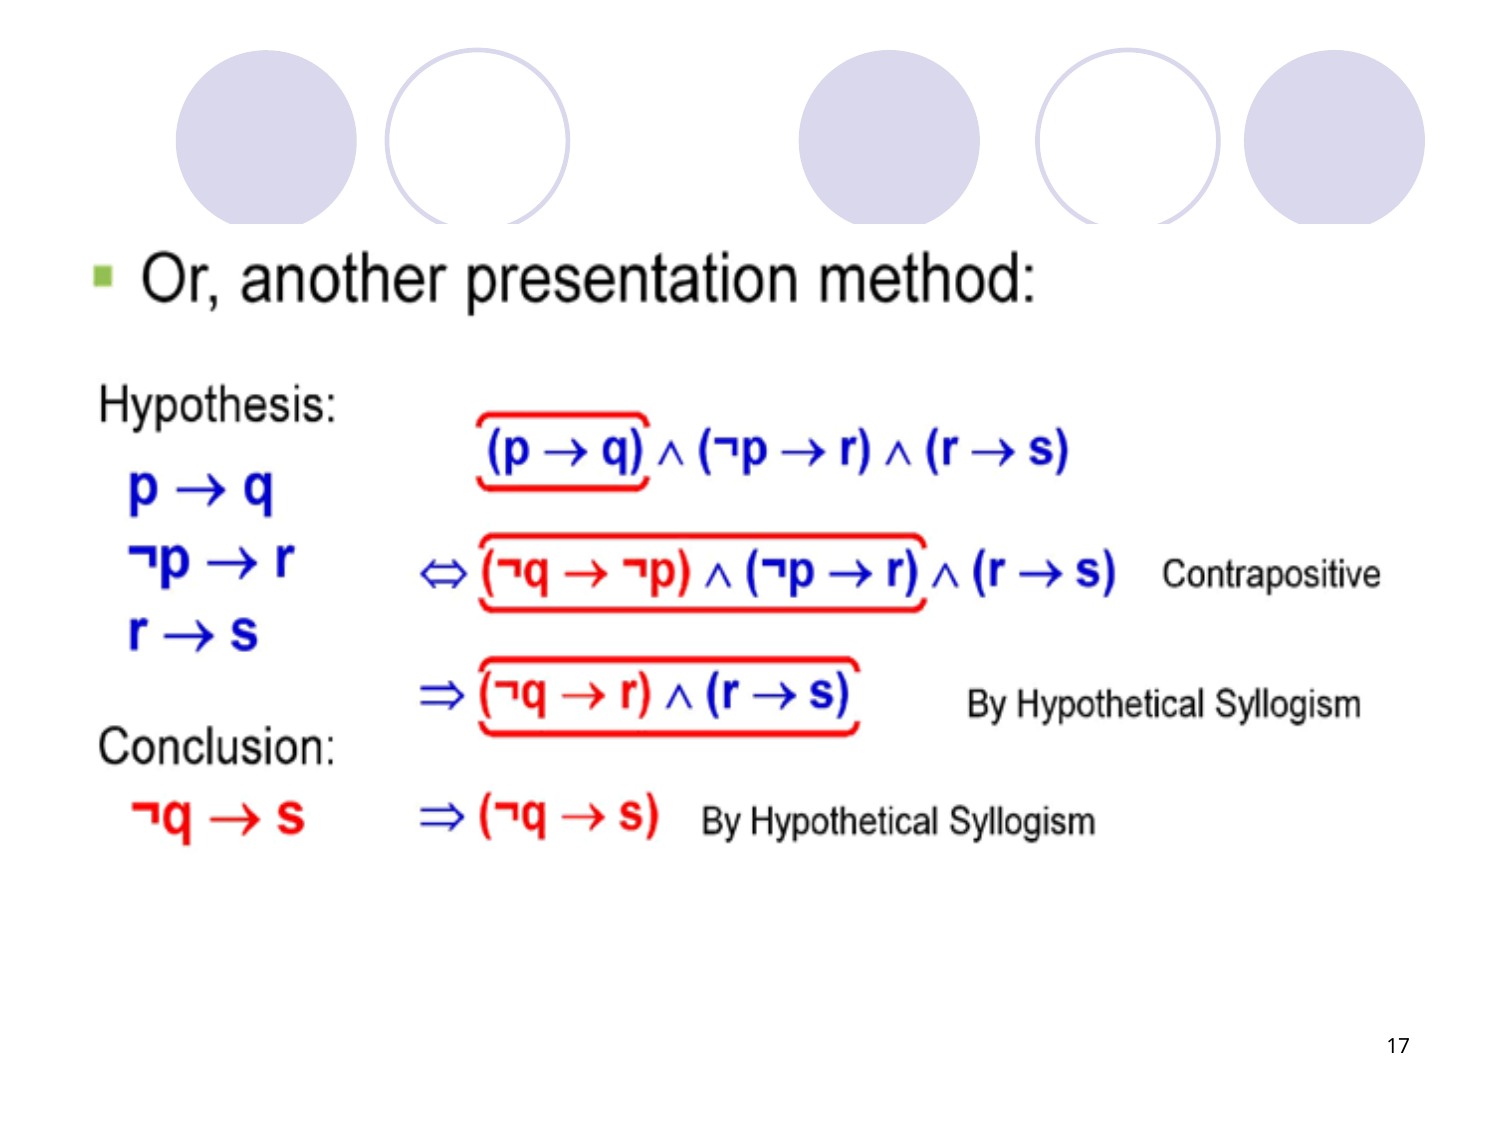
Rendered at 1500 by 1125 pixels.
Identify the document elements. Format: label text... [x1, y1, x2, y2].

picture [82, 224, 1418, 876]
slide_number 17 [1074, 1024, 1426, 1101]
